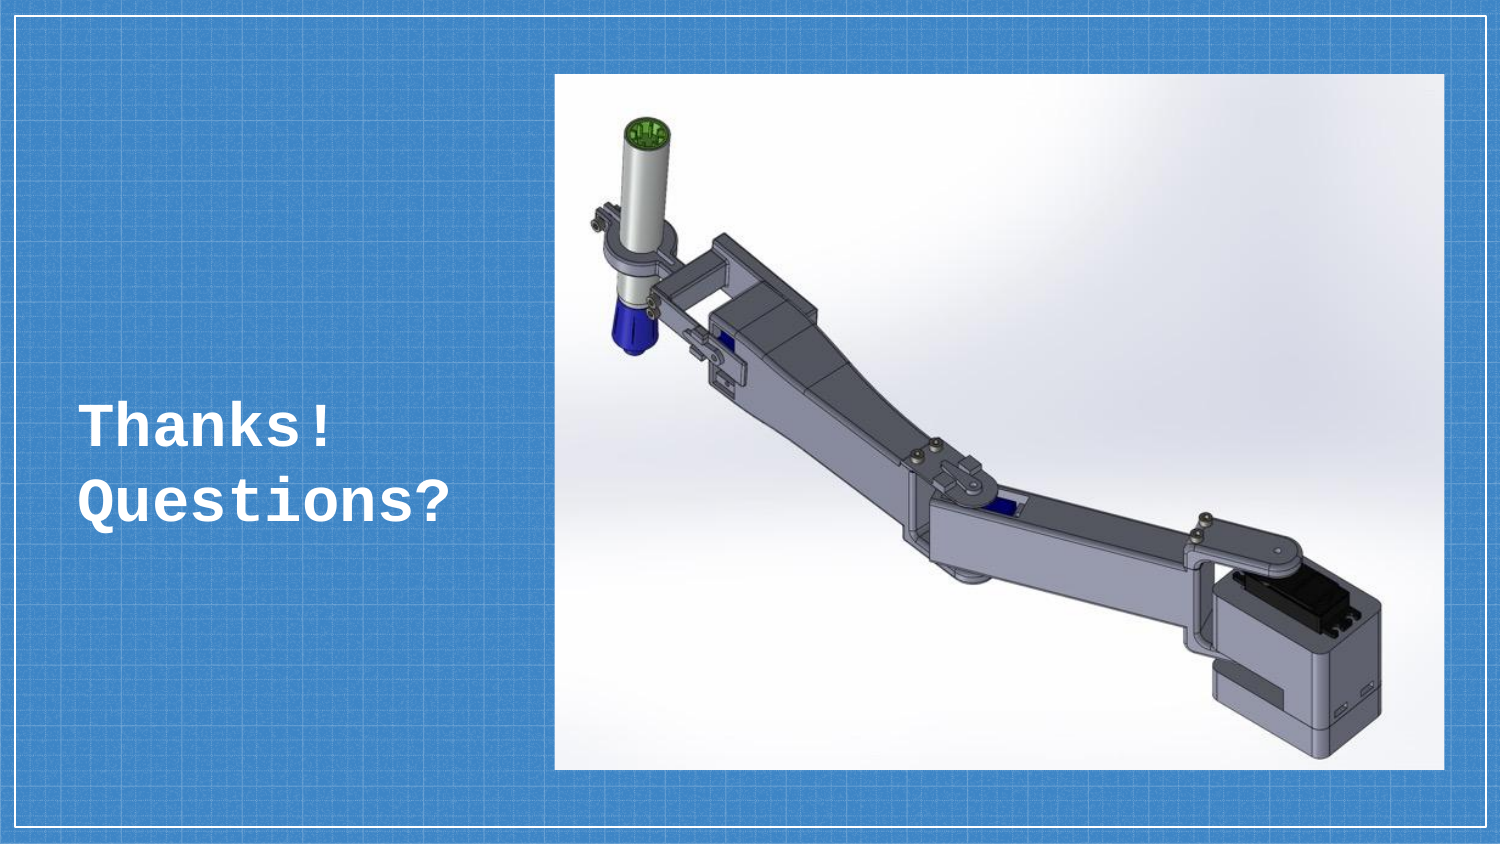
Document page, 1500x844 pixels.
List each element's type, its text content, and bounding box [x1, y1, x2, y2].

picture [0, 0, 1500, 844]
text_box ​​Thanks! Questions? [62, 368, 549, 549]
